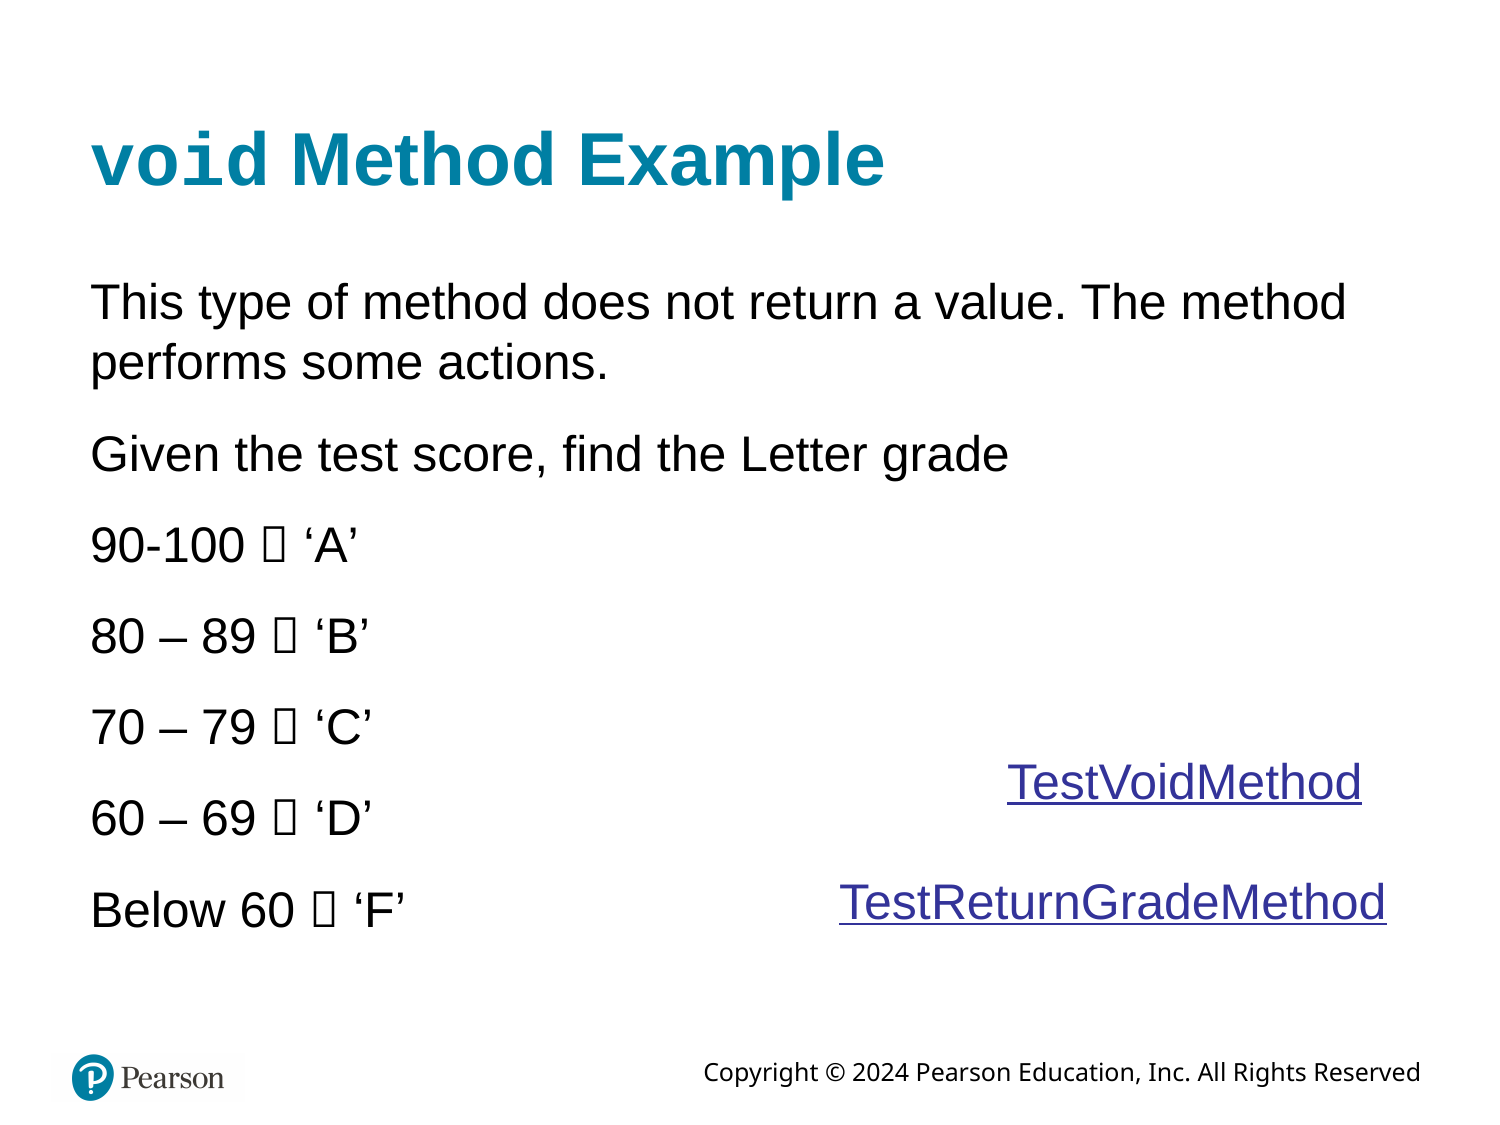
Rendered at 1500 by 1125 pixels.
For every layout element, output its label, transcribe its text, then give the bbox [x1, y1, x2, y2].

list This type of method does not return a value. The method performs some actions. Given the test score, find the Letter grade 90-100  ‘A’ 80 – 89  ‘B’ 70 – 79  ‘C’ 60 – 69  ‘D’ Below 60  ‘F’ [75, 254, 1425, 974]
list TestReturnGradeMethod [824, 854, 1425, 941]
title void Method Example [75, 35, 1425, 216]
picture [51, 1053, 245, 1102]
list TestVoidMethod [992, 734, 1403, 820]
